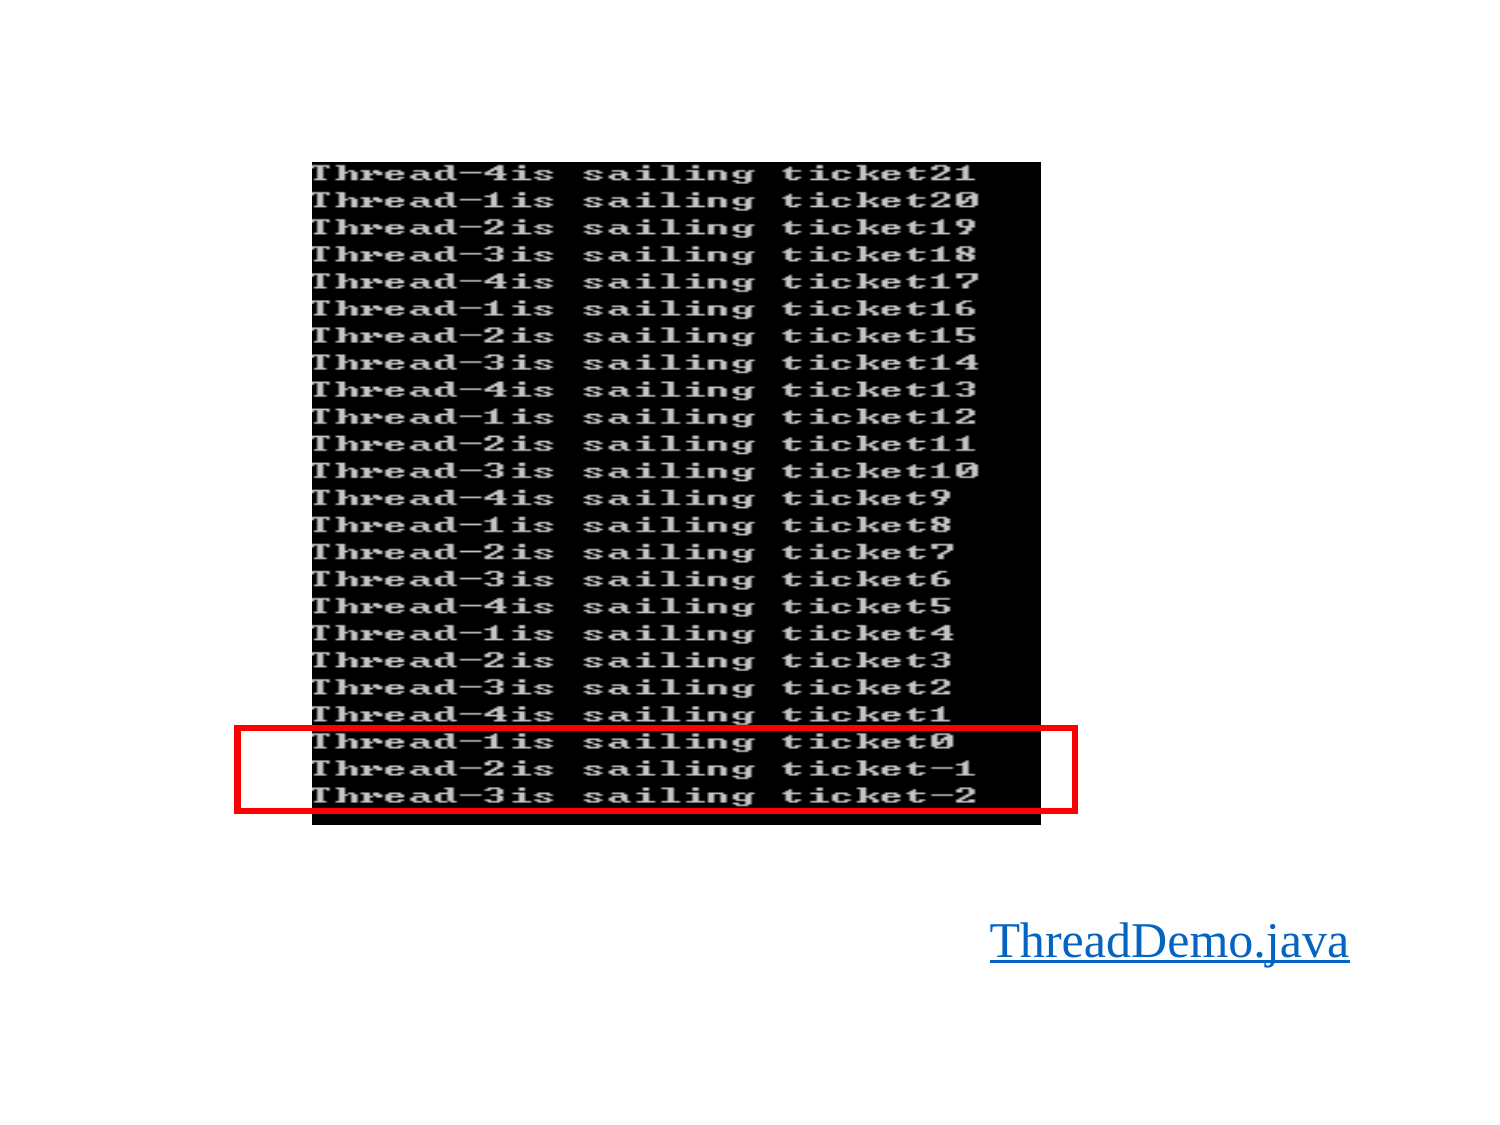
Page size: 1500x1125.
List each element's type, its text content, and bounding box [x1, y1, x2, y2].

text_box ThreadDemo.java [974, 899, 1365, 975]
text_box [237, 162, 1075, 825]
